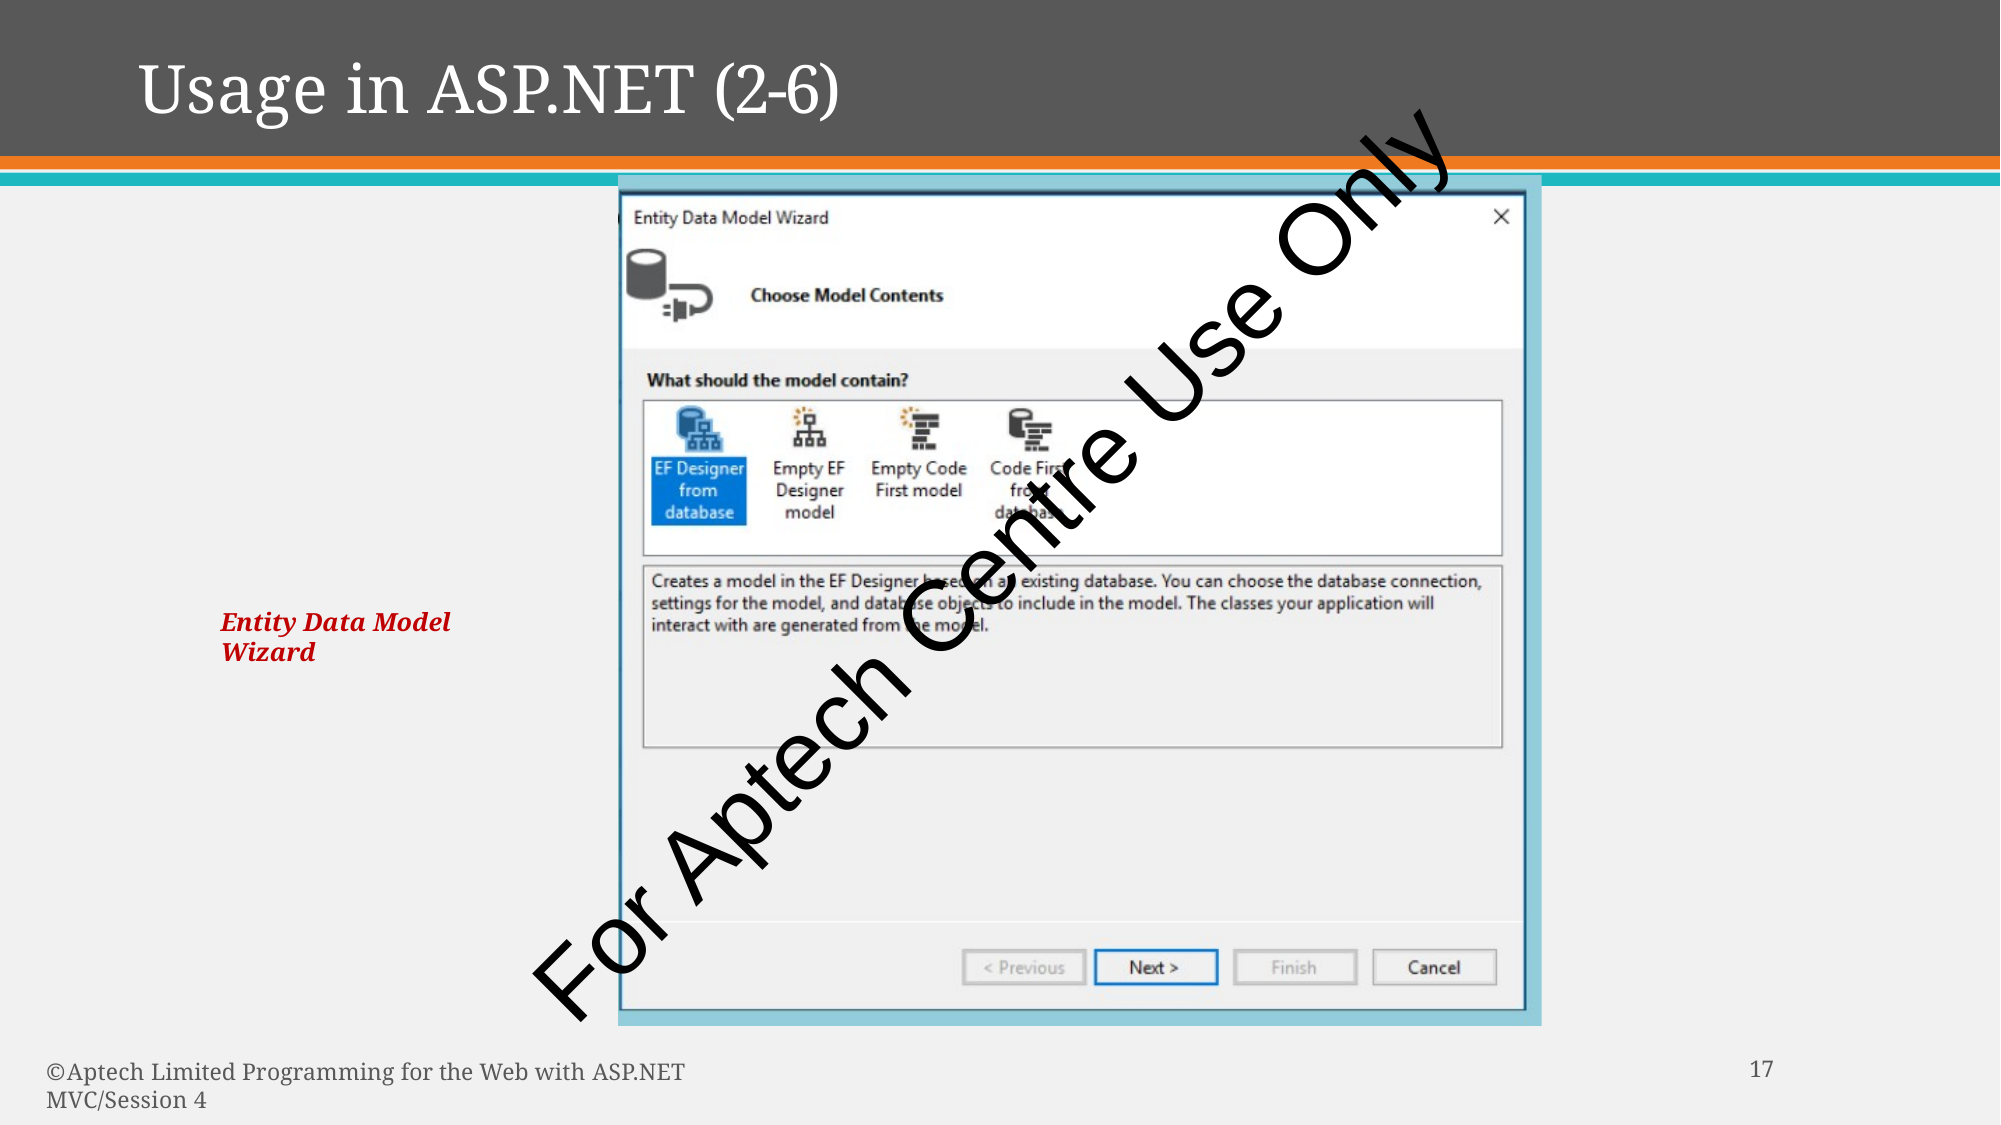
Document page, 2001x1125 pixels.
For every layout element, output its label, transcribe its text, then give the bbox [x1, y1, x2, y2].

text_box For Aptech Centre Use Only [518, 81, 1481, 1043]
text_box [618, 175, 1542, 1026]
footer © Aptech Limited Programming for the Web with ASP.NET MVC/Session 4 [43, 1057, 830, 1125]
slide_number 10 [1743, 1054, 1779, 1125]
title Usage in ASP.NET (2-6) [136, 44, 846, 235]
text_box Entity Data Model Wizard [218, 603, 524, 666]
